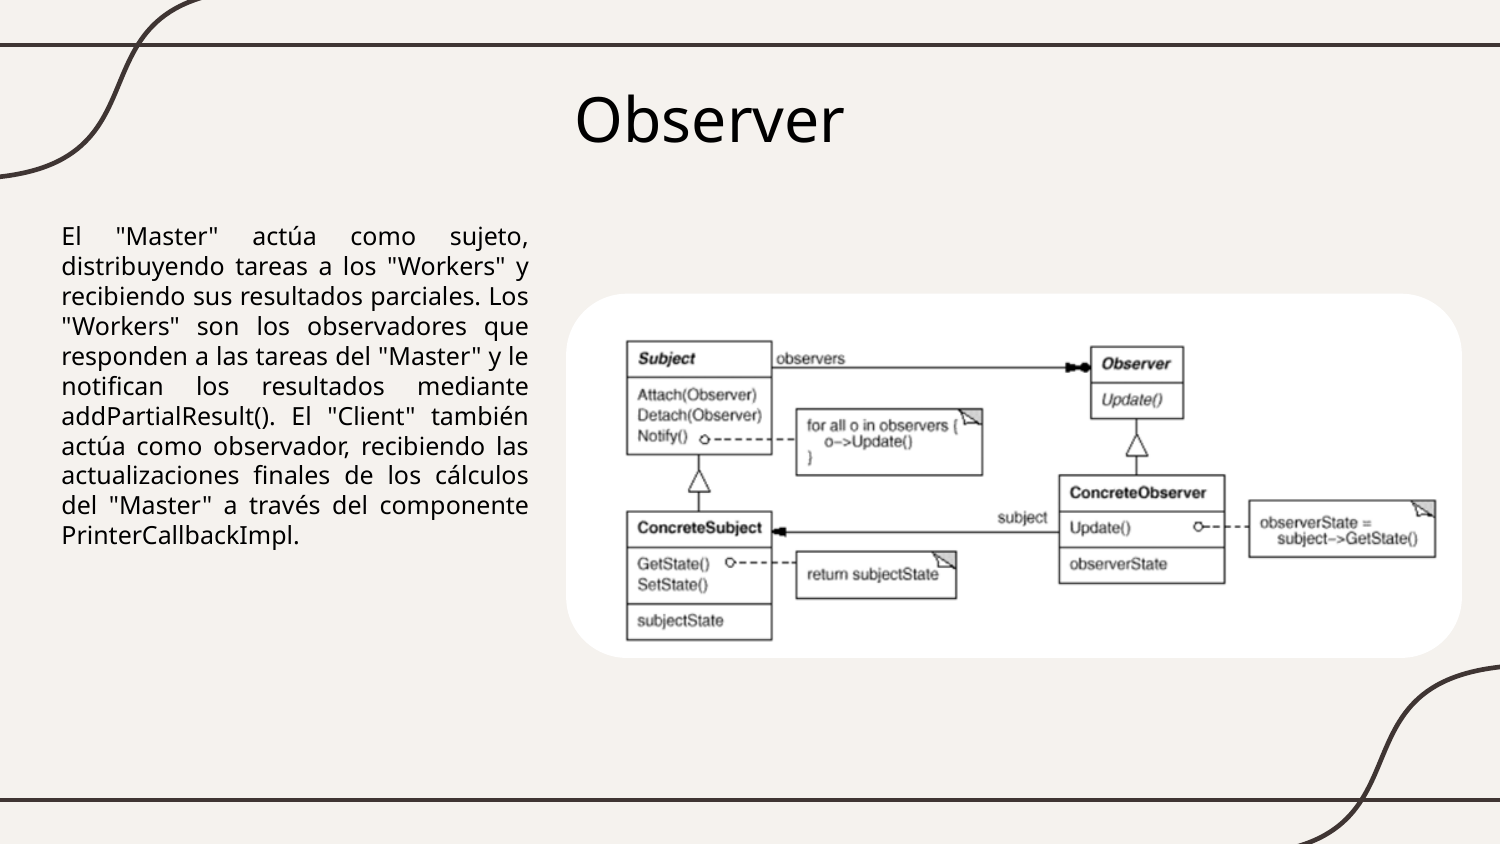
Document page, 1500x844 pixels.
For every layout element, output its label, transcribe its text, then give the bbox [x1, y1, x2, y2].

subtitle El "Master" actúa como sujeto, distribuyendo tareas a los "Workers" y recibiendo sus resultados parciales. Los "Workers" son los observadores que responden a las tareas del "Master" y le notifican los resultados mediante addPartialResult(). El "Client" también actúa como observador, recibiendo las actualizaciones finales de los cálculos del "Master" a través del componente PrinterCallbackImpl. [46, 205, 545, 393]
picture [565, 293, 1463, 659]
title Observer [148, 65, 1273, 181]
